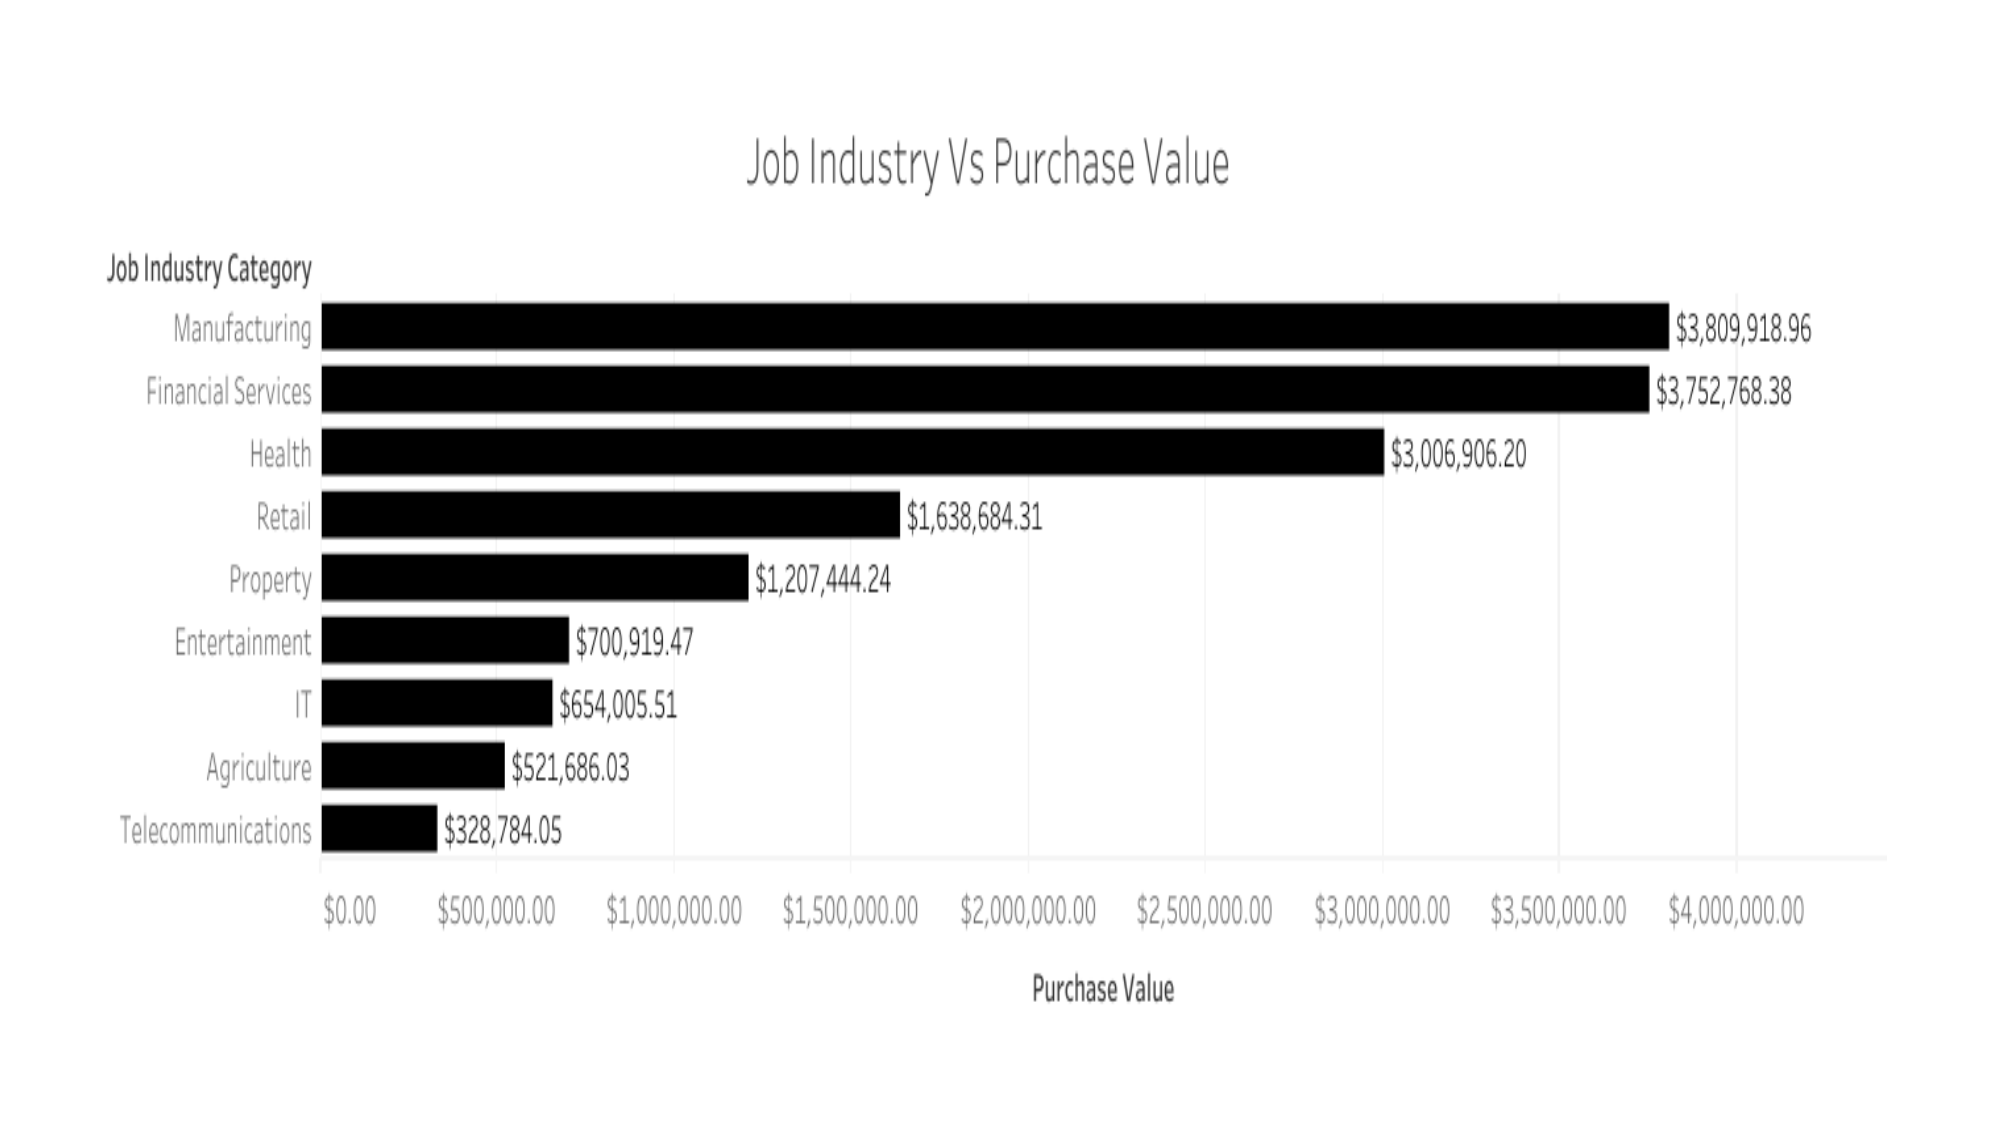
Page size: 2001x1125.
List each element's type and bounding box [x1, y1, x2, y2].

picture [90, 96, 1887, 1037]
